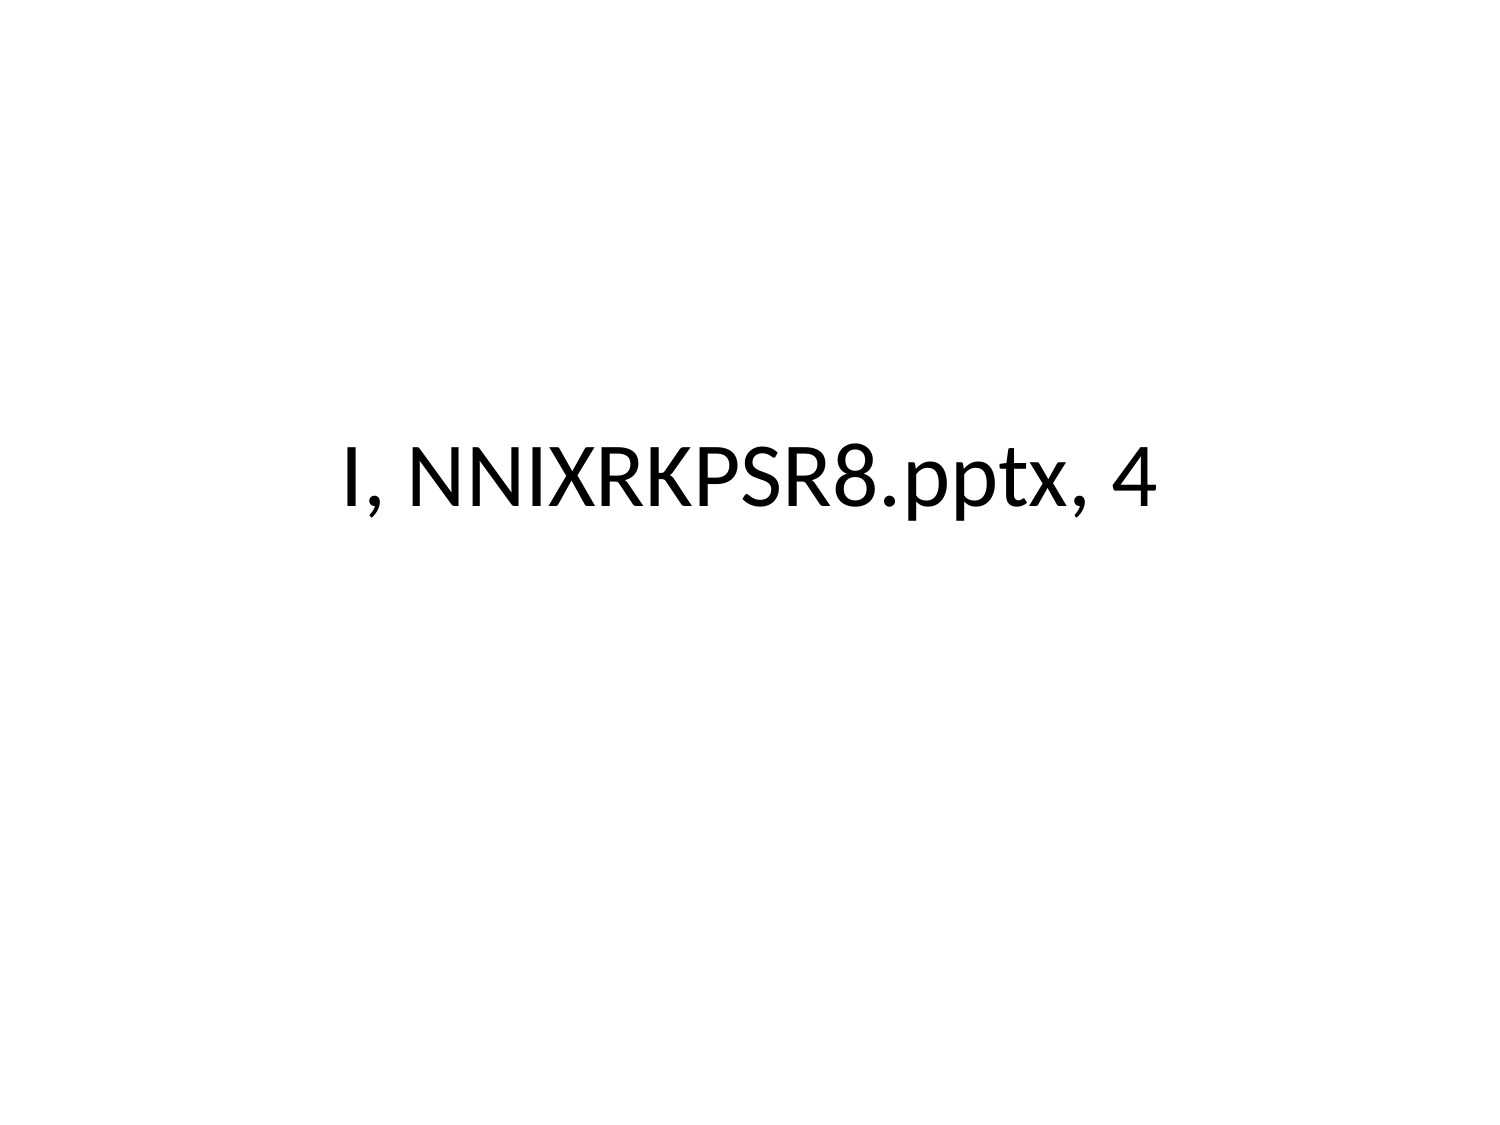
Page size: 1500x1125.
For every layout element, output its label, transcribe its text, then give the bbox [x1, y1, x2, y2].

title I, NNIXRKPSR8.pptx, 4 [112, 349, 1388, 591]
